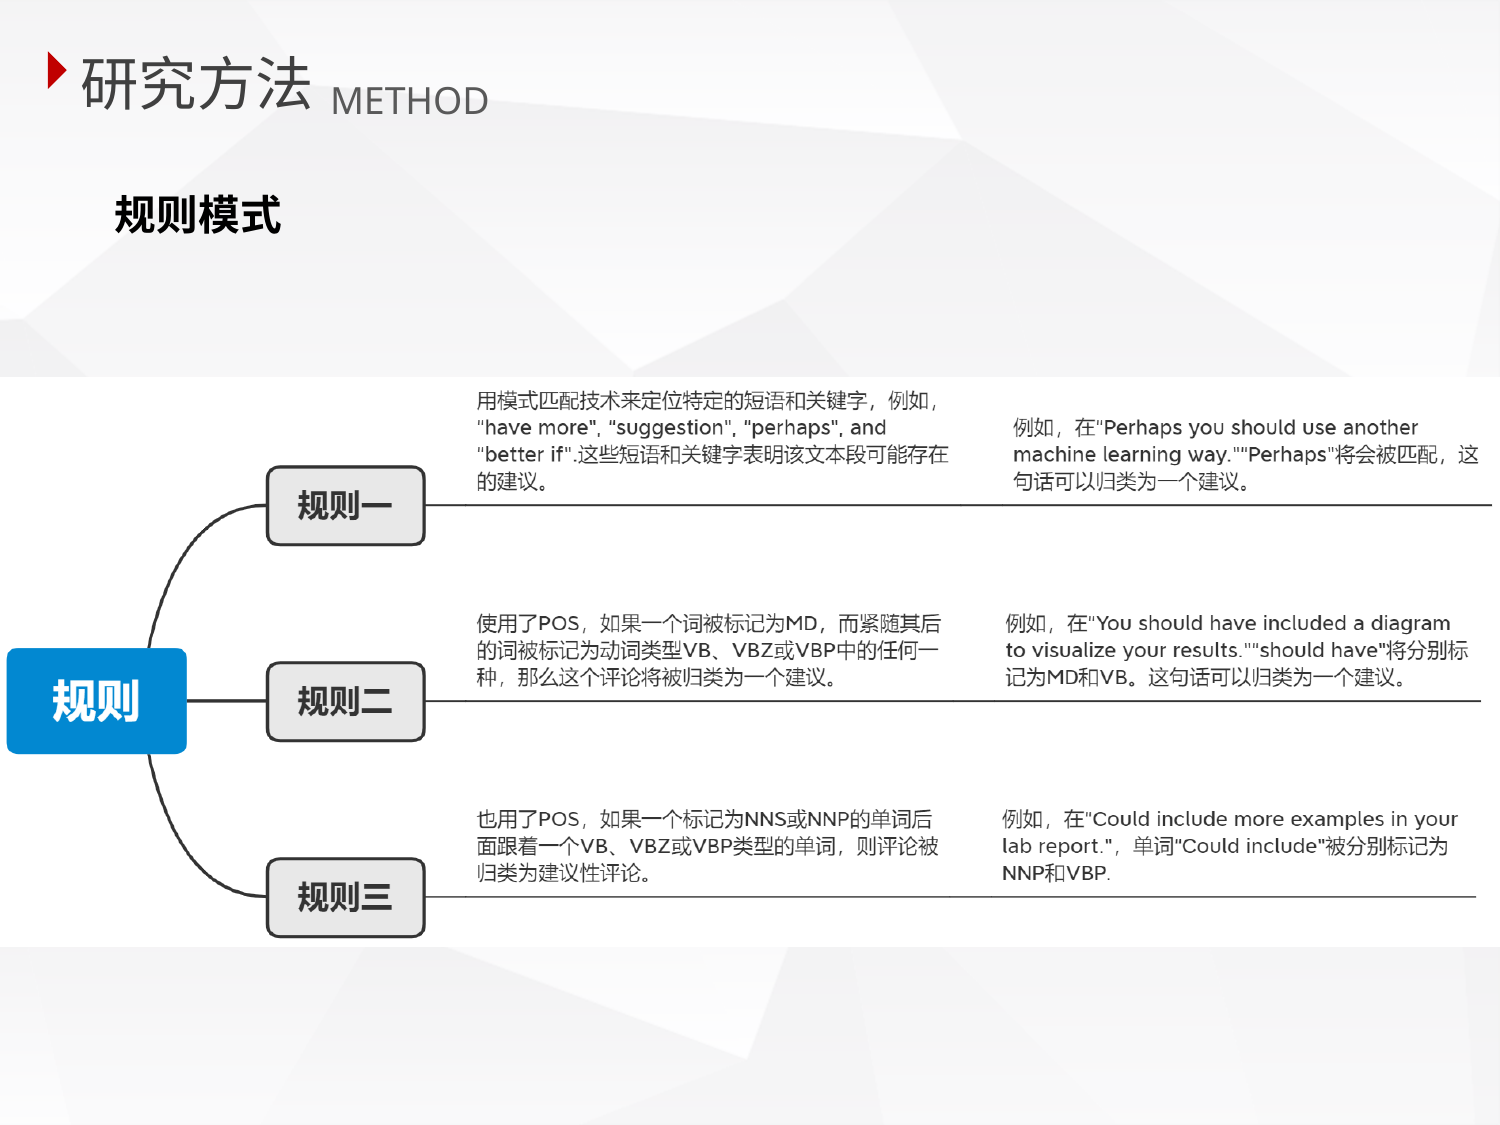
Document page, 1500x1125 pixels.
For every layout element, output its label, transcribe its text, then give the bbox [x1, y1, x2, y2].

text_box METHOD [303, 70, 505, 130]
text_box 规则模式 [99, 155, 297, 246]
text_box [47, 39, 331, 126]
picture [0, 0, 1500, 1125]
